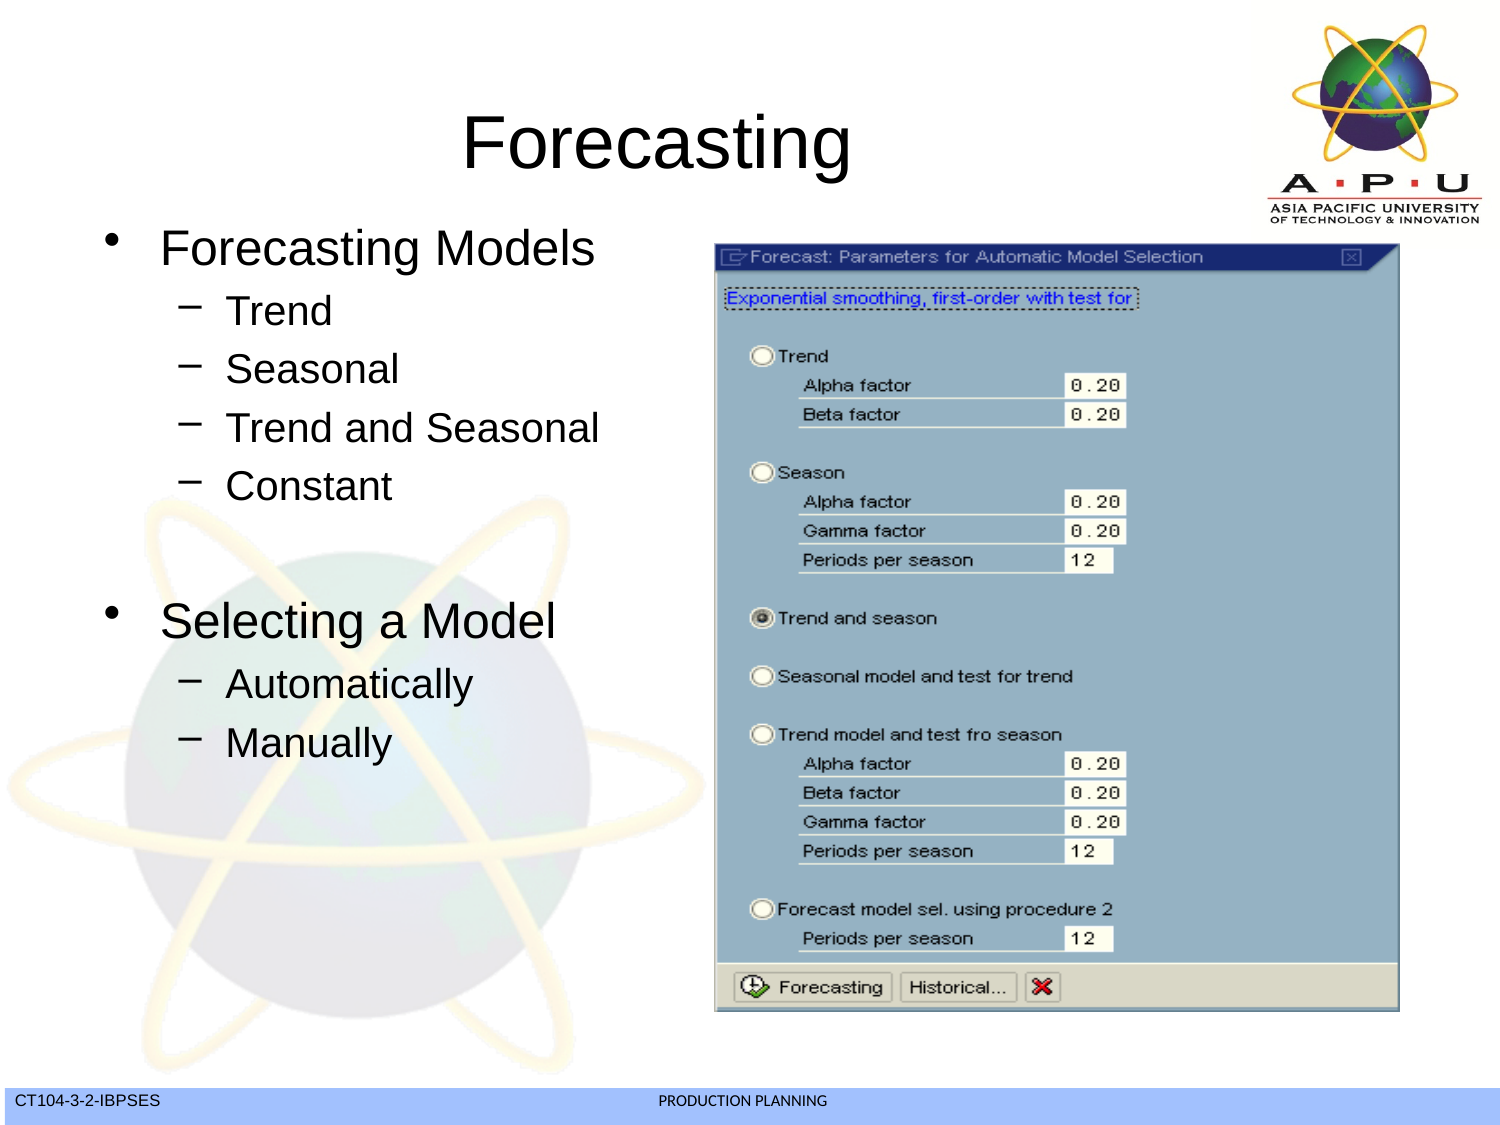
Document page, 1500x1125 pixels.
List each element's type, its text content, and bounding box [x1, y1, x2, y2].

list Forecasting Models Trend Seasonal Trend and Seasonal Constant Selecting a Model Automatically Manually [88, 208, 750, 1005]
picture [714, 0, 1500, 1012]
title Forecasting [79, 45, 1235, 233]
